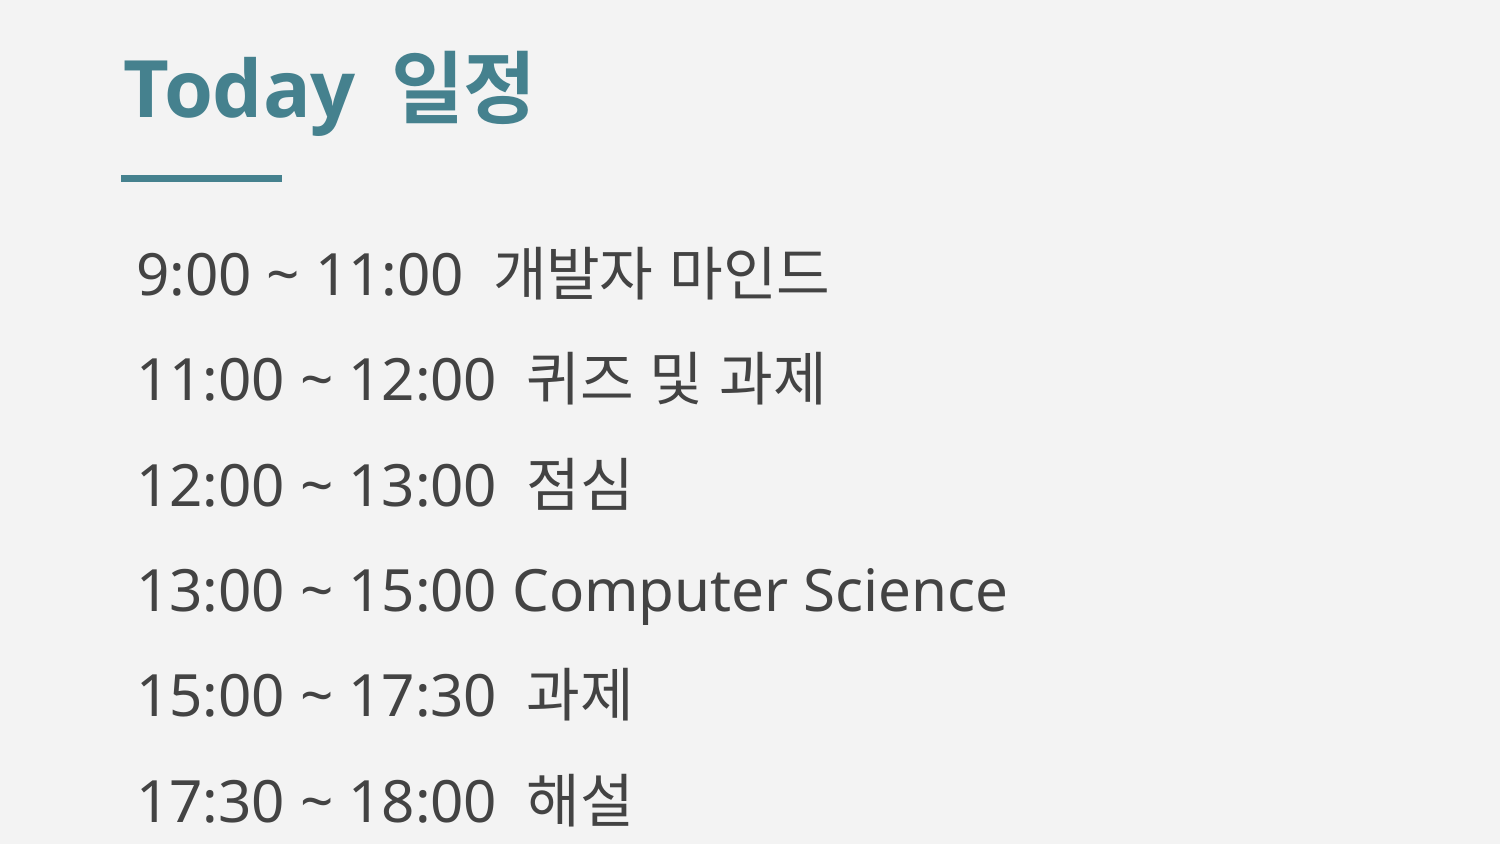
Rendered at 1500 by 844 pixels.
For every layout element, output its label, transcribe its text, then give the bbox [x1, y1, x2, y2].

title Today 일정 [108, 23, 1235, 149]
list 9:00 ~ 11:00 개발자 마인드 11:00 ~ 12:00 퀴즈 및 과제 12:00 ~ 13:00 점심 13:00 ~ 15:00 Computer Science 15:00 ~ 17:30 과제 17:30 ~ 18:00 해설 [121, 211, 1373, 809]
